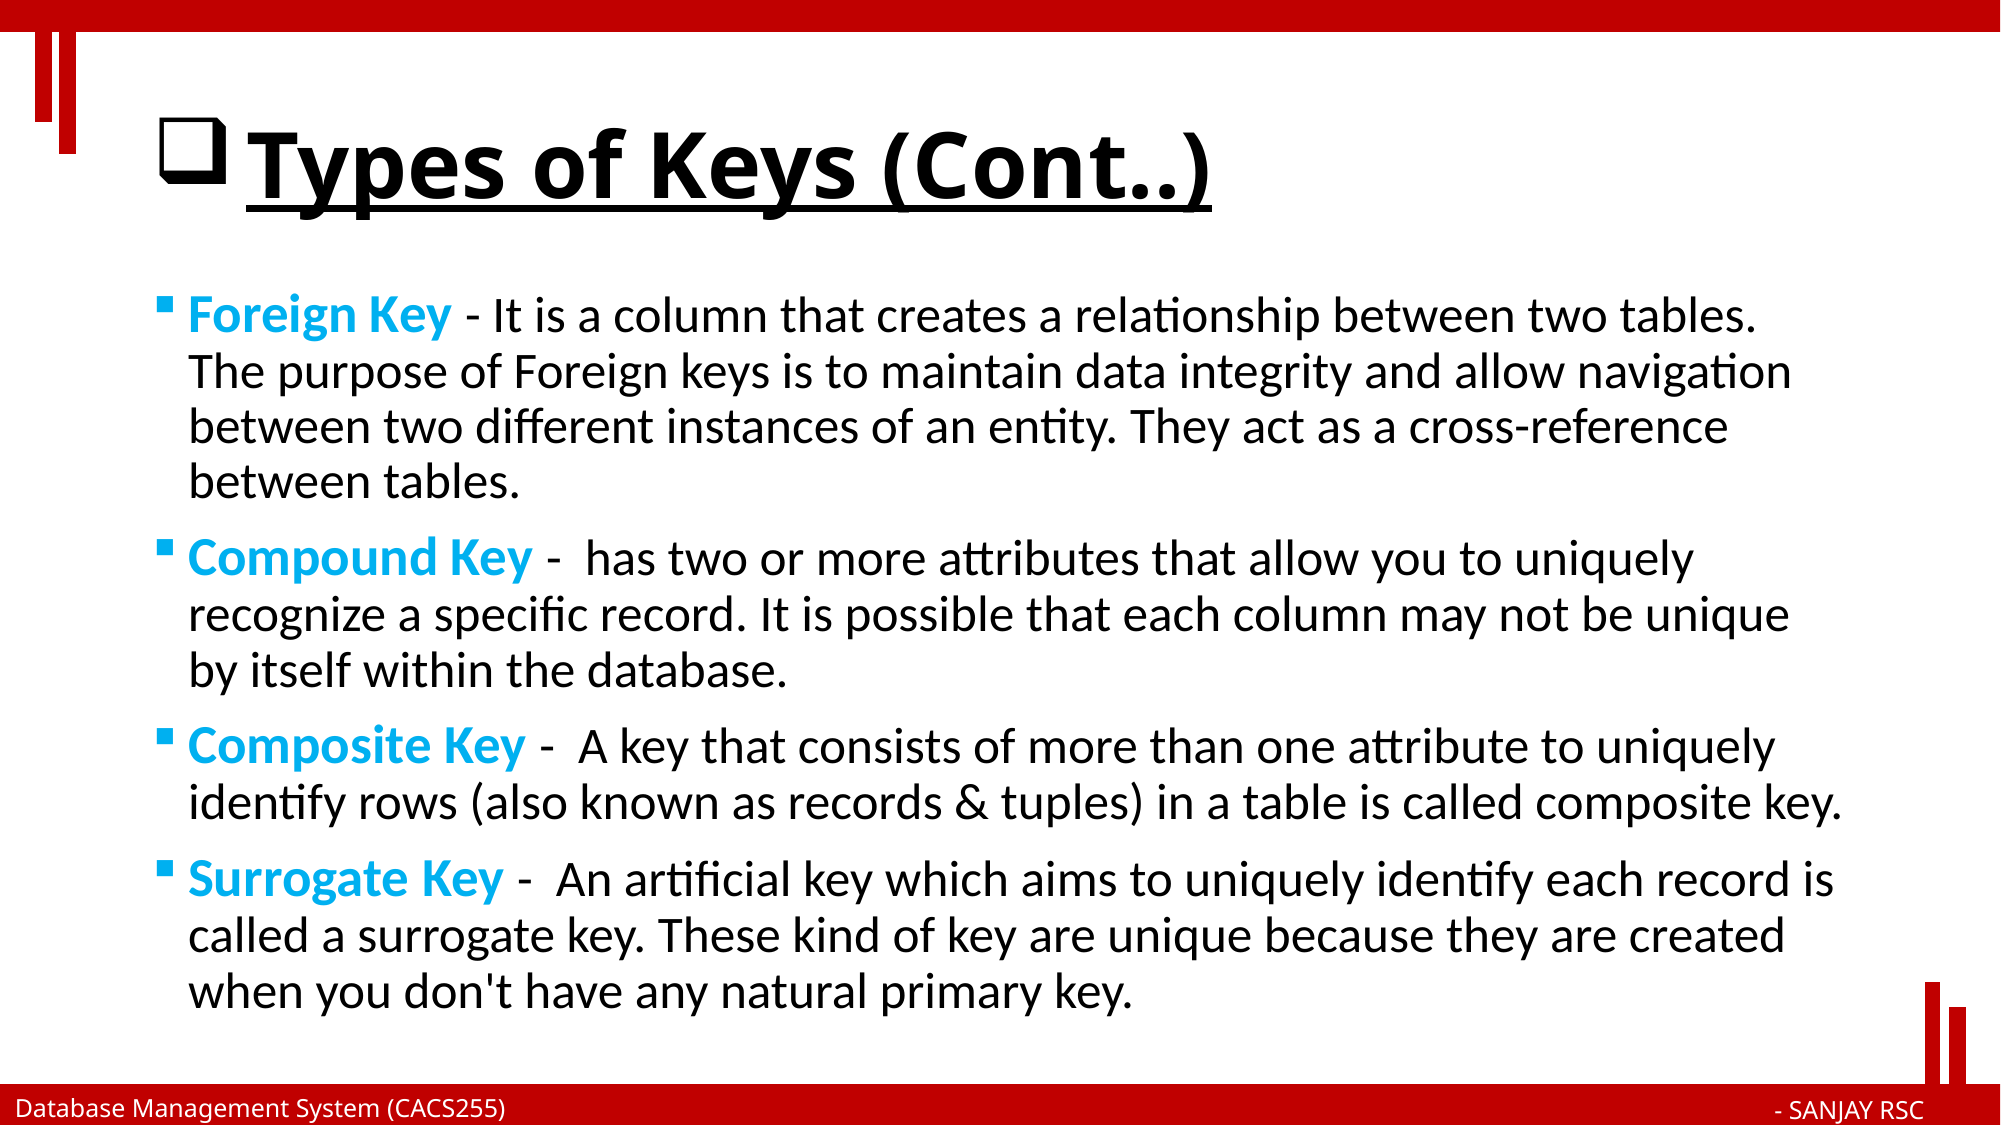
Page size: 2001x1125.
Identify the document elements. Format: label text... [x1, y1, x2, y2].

title Types of Keys (Cont..) [137, 59, 1863, 277]
list Foreign Key - It is a column that creates a relationship between two tables. The purpose of Foreign keys is to maintain data integrity and allow navigation between two different instances of an entity. They act as a cross-reference between tables. Compound Key - has two or more attributes that allow you to uniquely recognize a specific record. It is possible that each column may not be unique by itself within the database. Composite Key - A key that consists of more than one attribute to uniquely identify rows (also known as records & tuples) in a table is called composite key. Surrogate Key - An artificial key which aims to uniquely identify each record is called a surrogate key. These kind of key are unique because they are created when you don't have any natural primary key. [137, 277, 1863, 1055]
